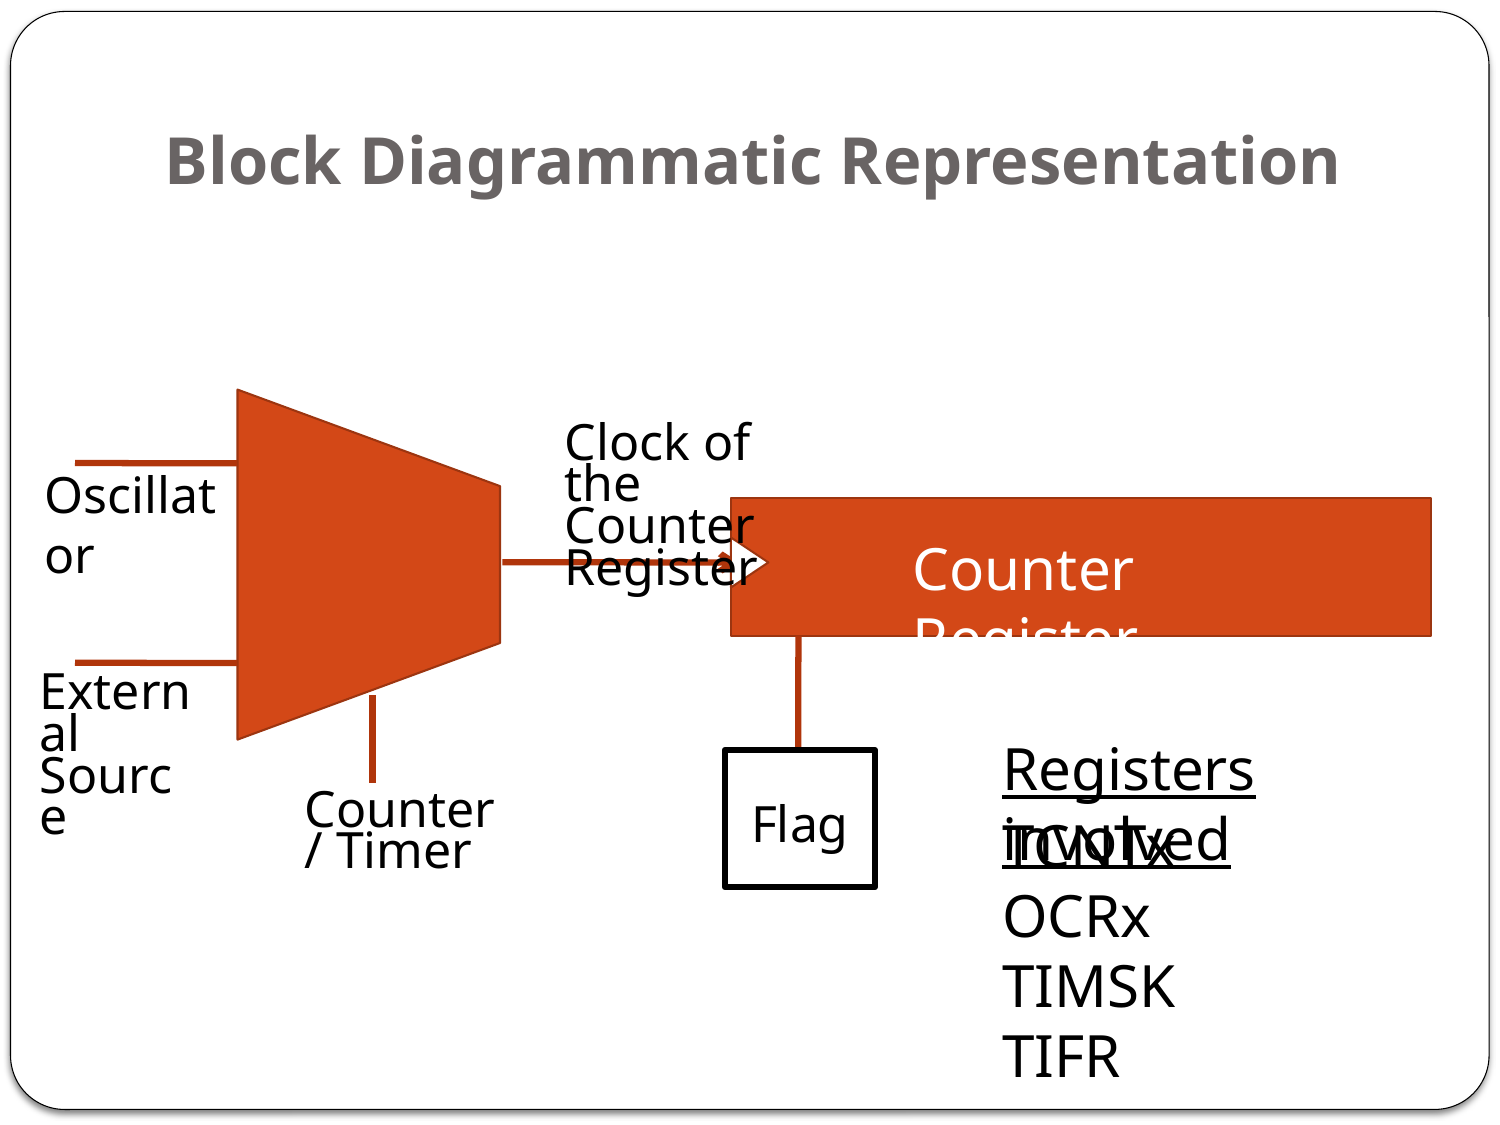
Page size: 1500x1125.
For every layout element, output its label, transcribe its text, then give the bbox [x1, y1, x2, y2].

text_box Counter Register [898, 524, 1309, 680]
text_box [236, 388, 502, 741]
text_box Oscillator [29, 456, 255, 592]
text_box External Source [24, 628, 213, 853]
text_box Counter/ Timer [289, 788, 515, 887]
text_box Flag [724, 750, 875, 888]
text_box Registers involved [987, 724, 1438, 801]
title Block Diagrammatic Representation [150, 45, 1425, 213]
text_box Clock of the Counter Register [549, 421, 825, 603]
text_box TCNTx OCRx TIMSK TIFR [987, 801, 1438, 1097]
text_box [730, 497, 1432, 637]
